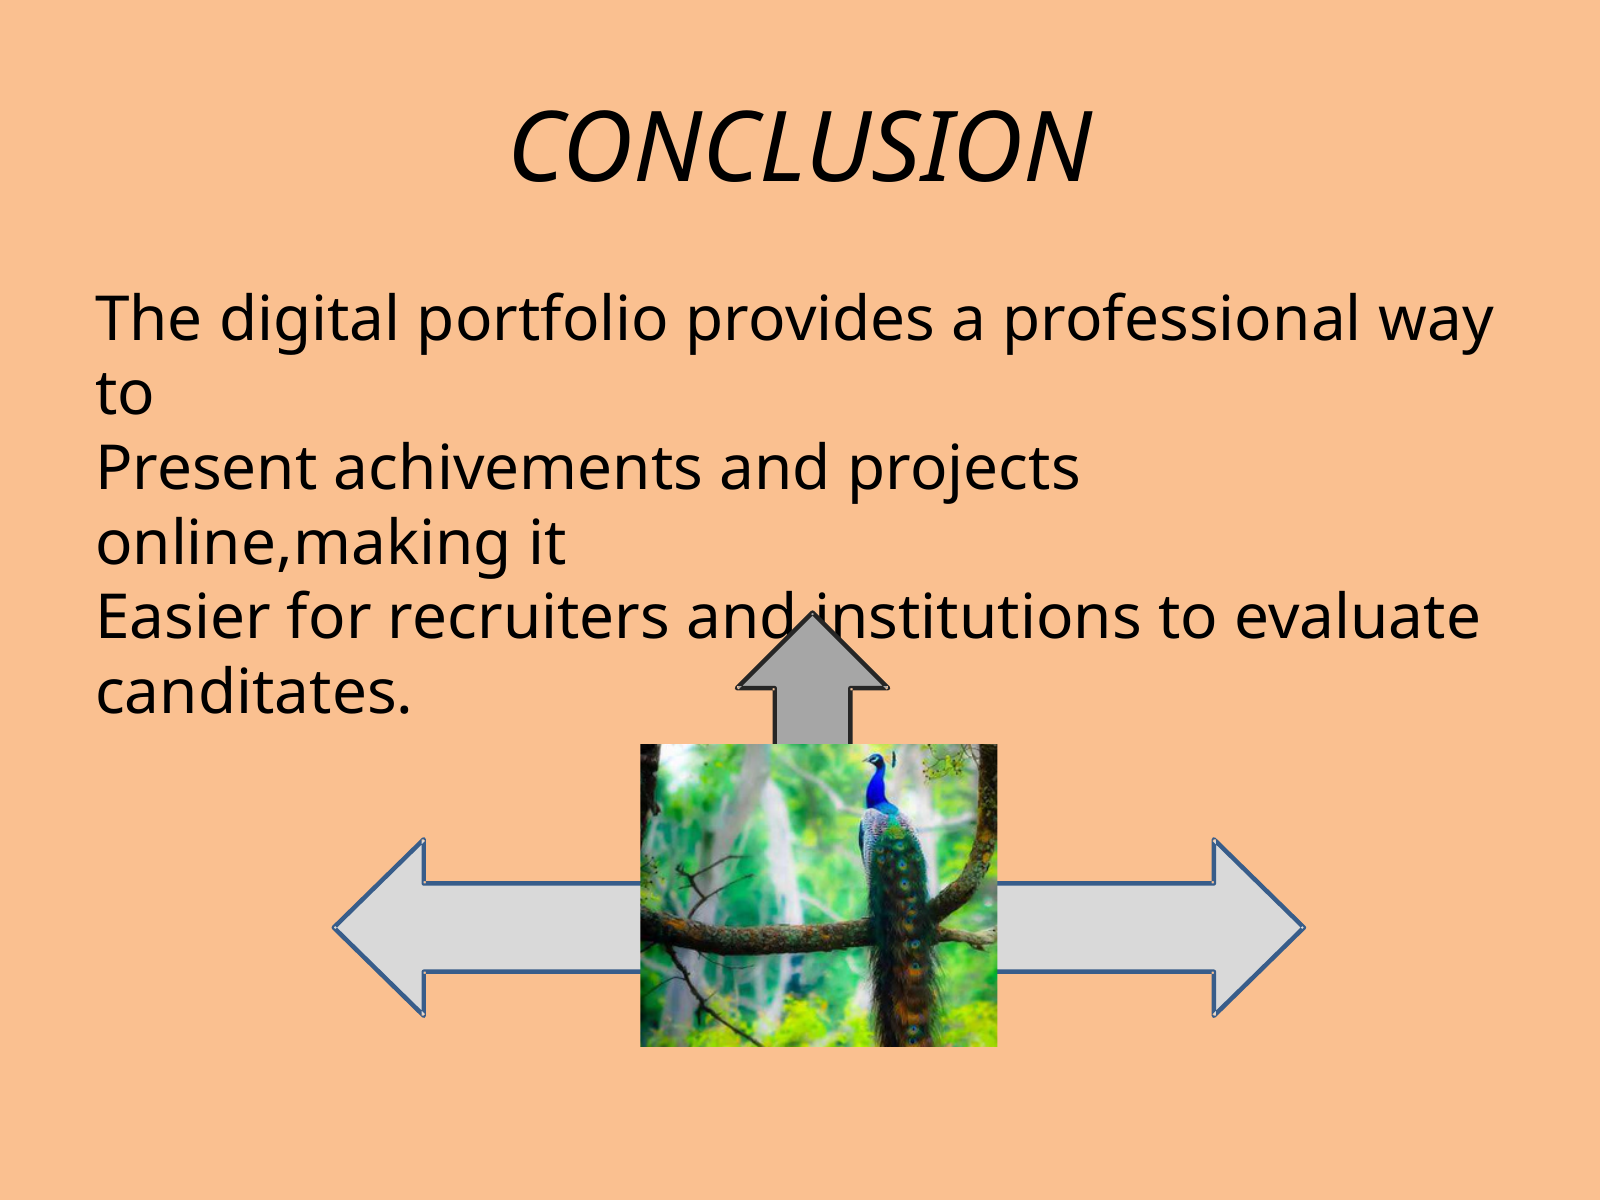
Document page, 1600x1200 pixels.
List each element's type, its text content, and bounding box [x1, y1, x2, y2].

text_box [1002, 836, 1307, 1019]
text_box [734, 610, 891, 743]
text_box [331, 836, 635, 1019]
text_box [640, 744, 998, 1048]
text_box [79, 47, 1521, 249]
text_box The digital portfolio provides a professional way to Present achivements and projects online,making it Easier for recruiters and institutions to evaluate canditates. [94, 278, 1505, 727]
